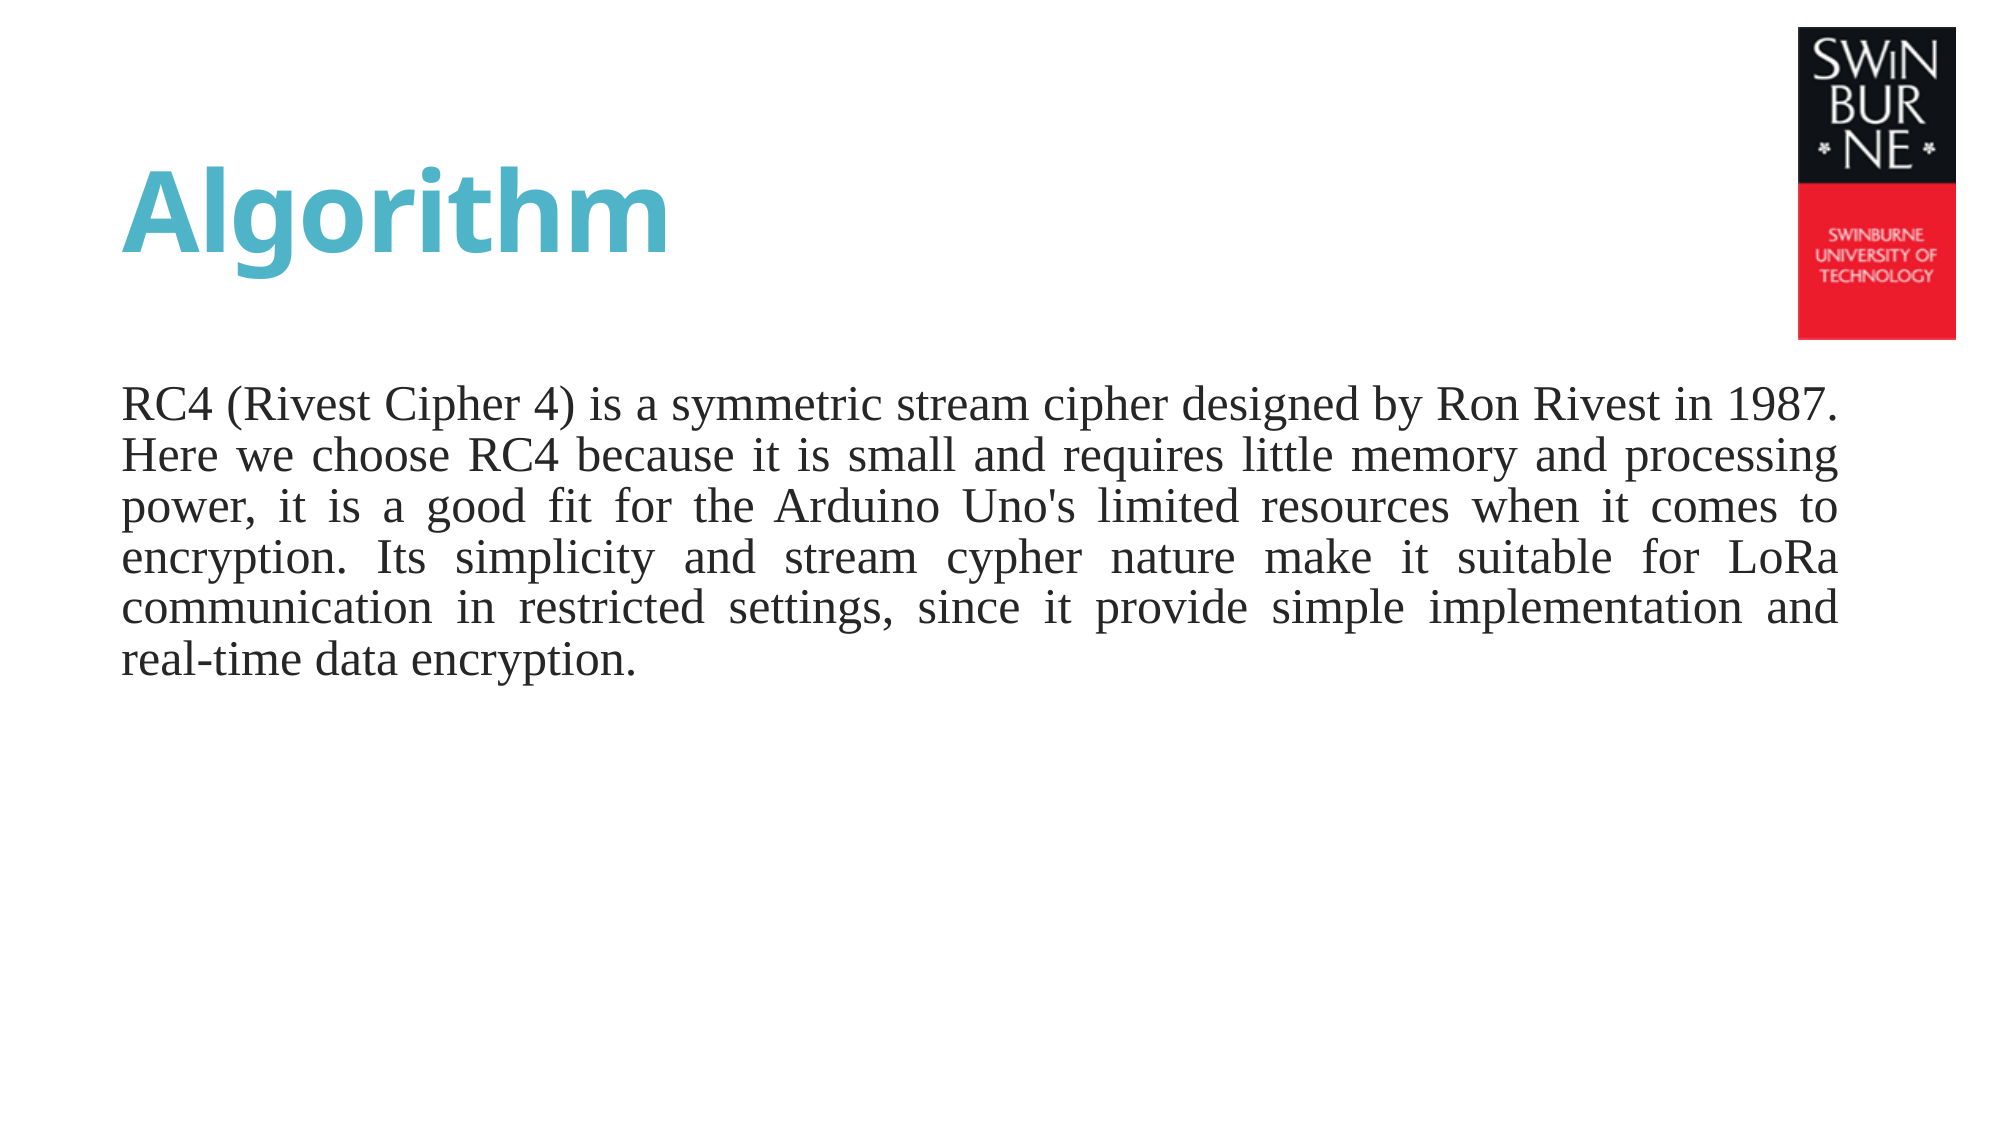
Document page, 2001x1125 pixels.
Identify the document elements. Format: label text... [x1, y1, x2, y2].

picture [1798, 27, 1956, 341]
title Algorithm [107, 81, 1875, 354]
list RC4 (Rivest Cipher 4) is a symmetric stream cipher designed by Ron Rivest in 1987. Here we choose RC4 because it is small and requires little memory and processing power, it is a good fit for the Arduino Uno's limited resources when it comes to encryption. Its simplicity and stream cypher nature make it suitable for LoRa communication in restricted settings, since it provide simple implementation and real-time data encryption. [91, 371, 1856, 990]
